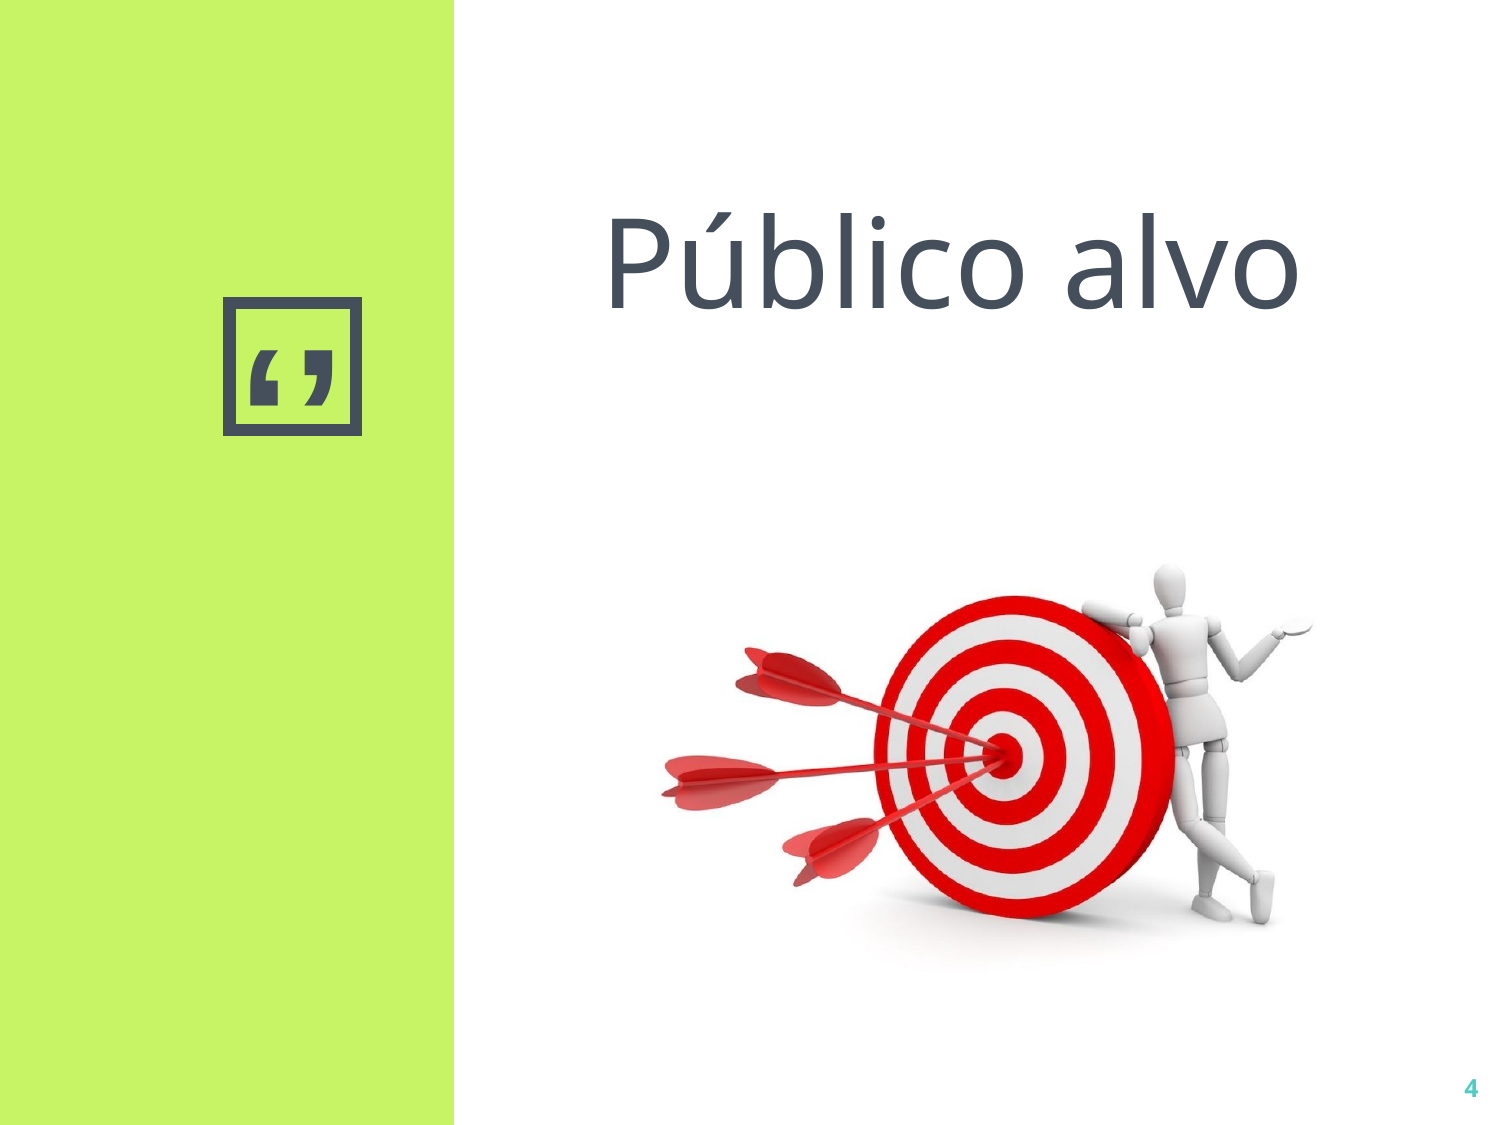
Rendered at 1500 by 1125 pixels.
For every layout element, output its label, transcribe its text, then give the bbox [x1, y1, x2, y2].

slide_number 4 [1403, 1057, 1494, 1125]
picture [584, 494, 1420, 1017]
list Público alvo [585, 168, 1390, 281]
